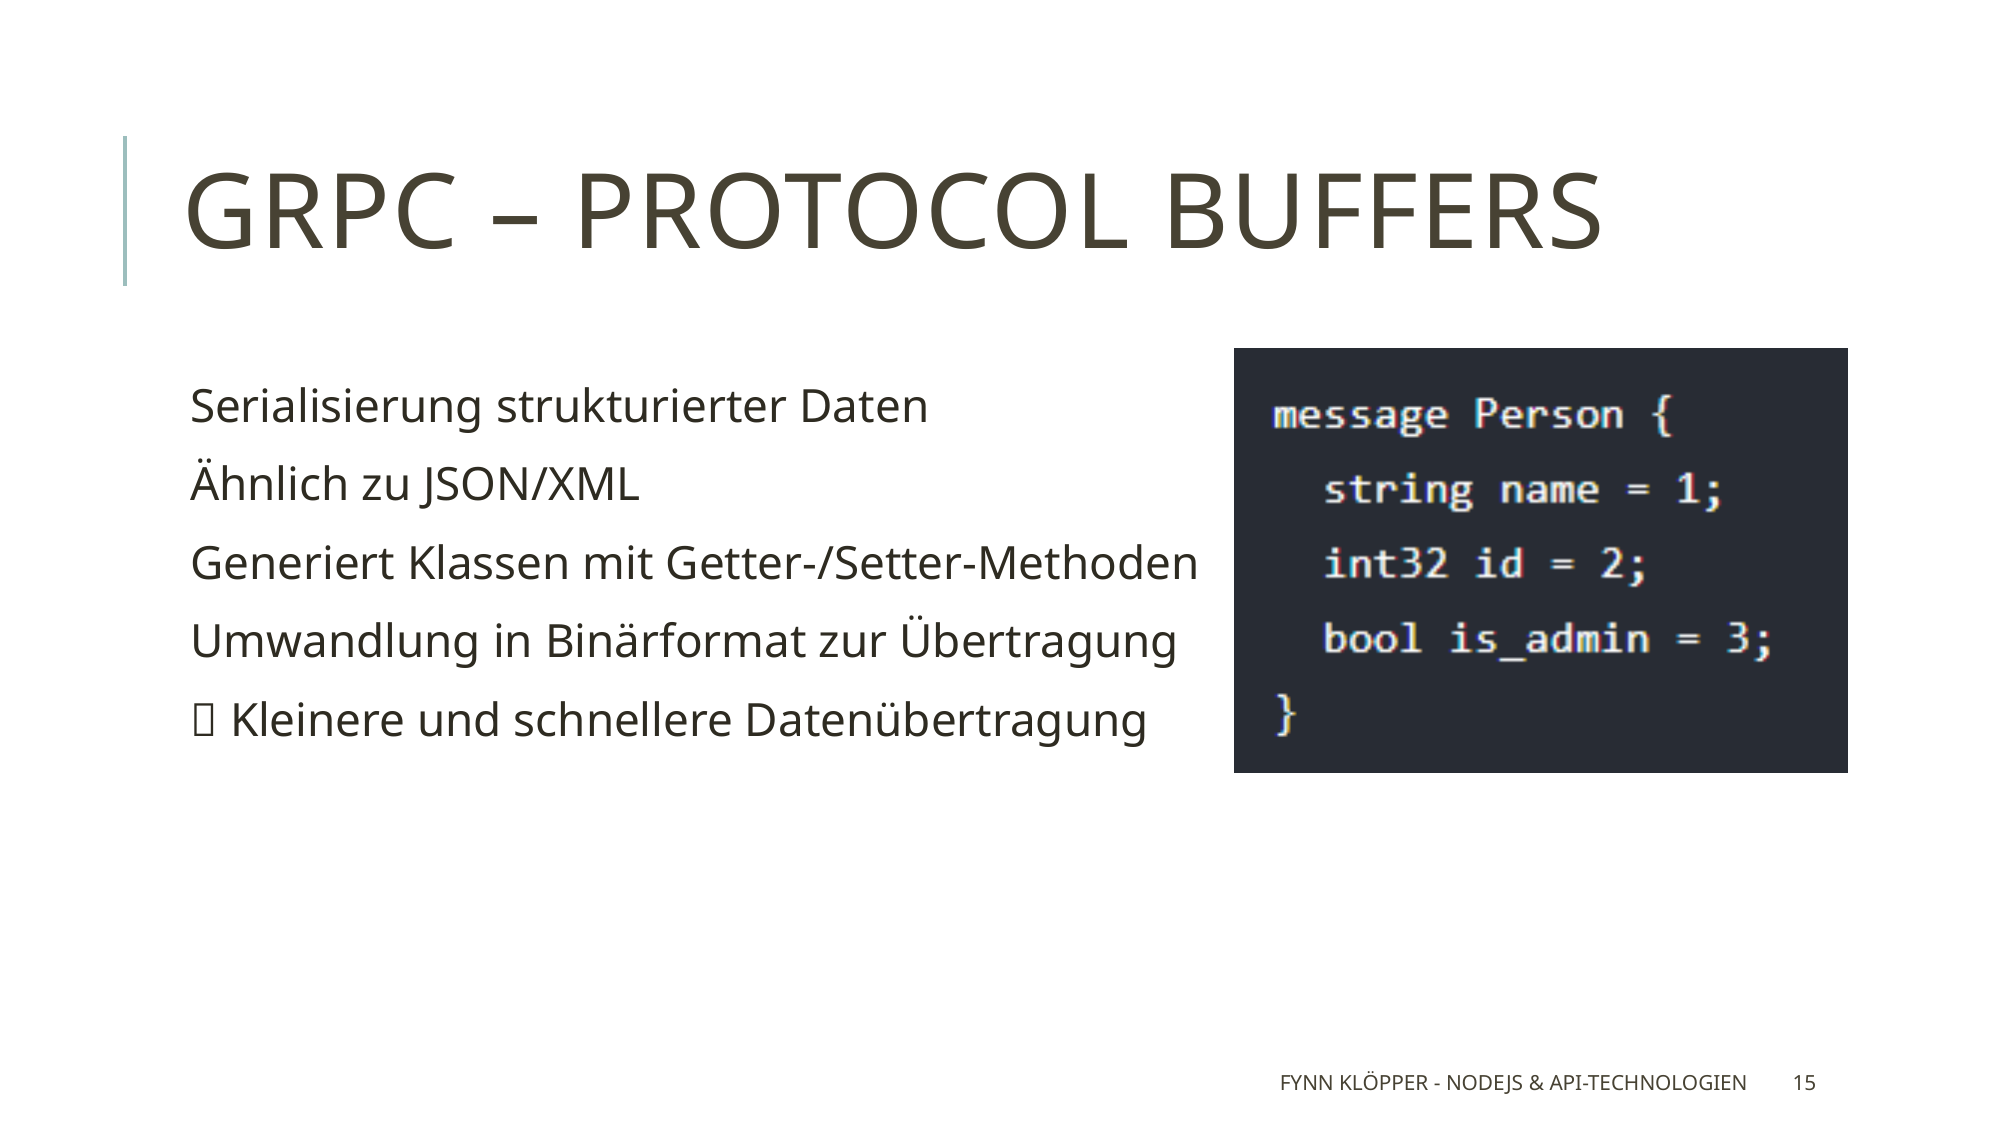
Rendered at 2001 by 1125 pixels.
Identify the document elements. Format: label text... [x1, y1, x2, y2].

slide_number 15 [1777, 1061, 1938, 1107]
footer Fynn Klöpper - NodeJS & API-Technologien [794, 1061, 1763, 1107]
list Serialisierung strukturierter Daten Ähnlich zu JSON/XML Generiert Klassen mit Getter-/Setter-Methoden Umwandlung in Binärformat zur Übertragung  Kleinere und schnellere Datenübertragung [168, 375, 1763, 1035]
title gRPC – Protocol Buffers [168, 96, 1763, 342]
picture [1234, 348, 1848, 774]
